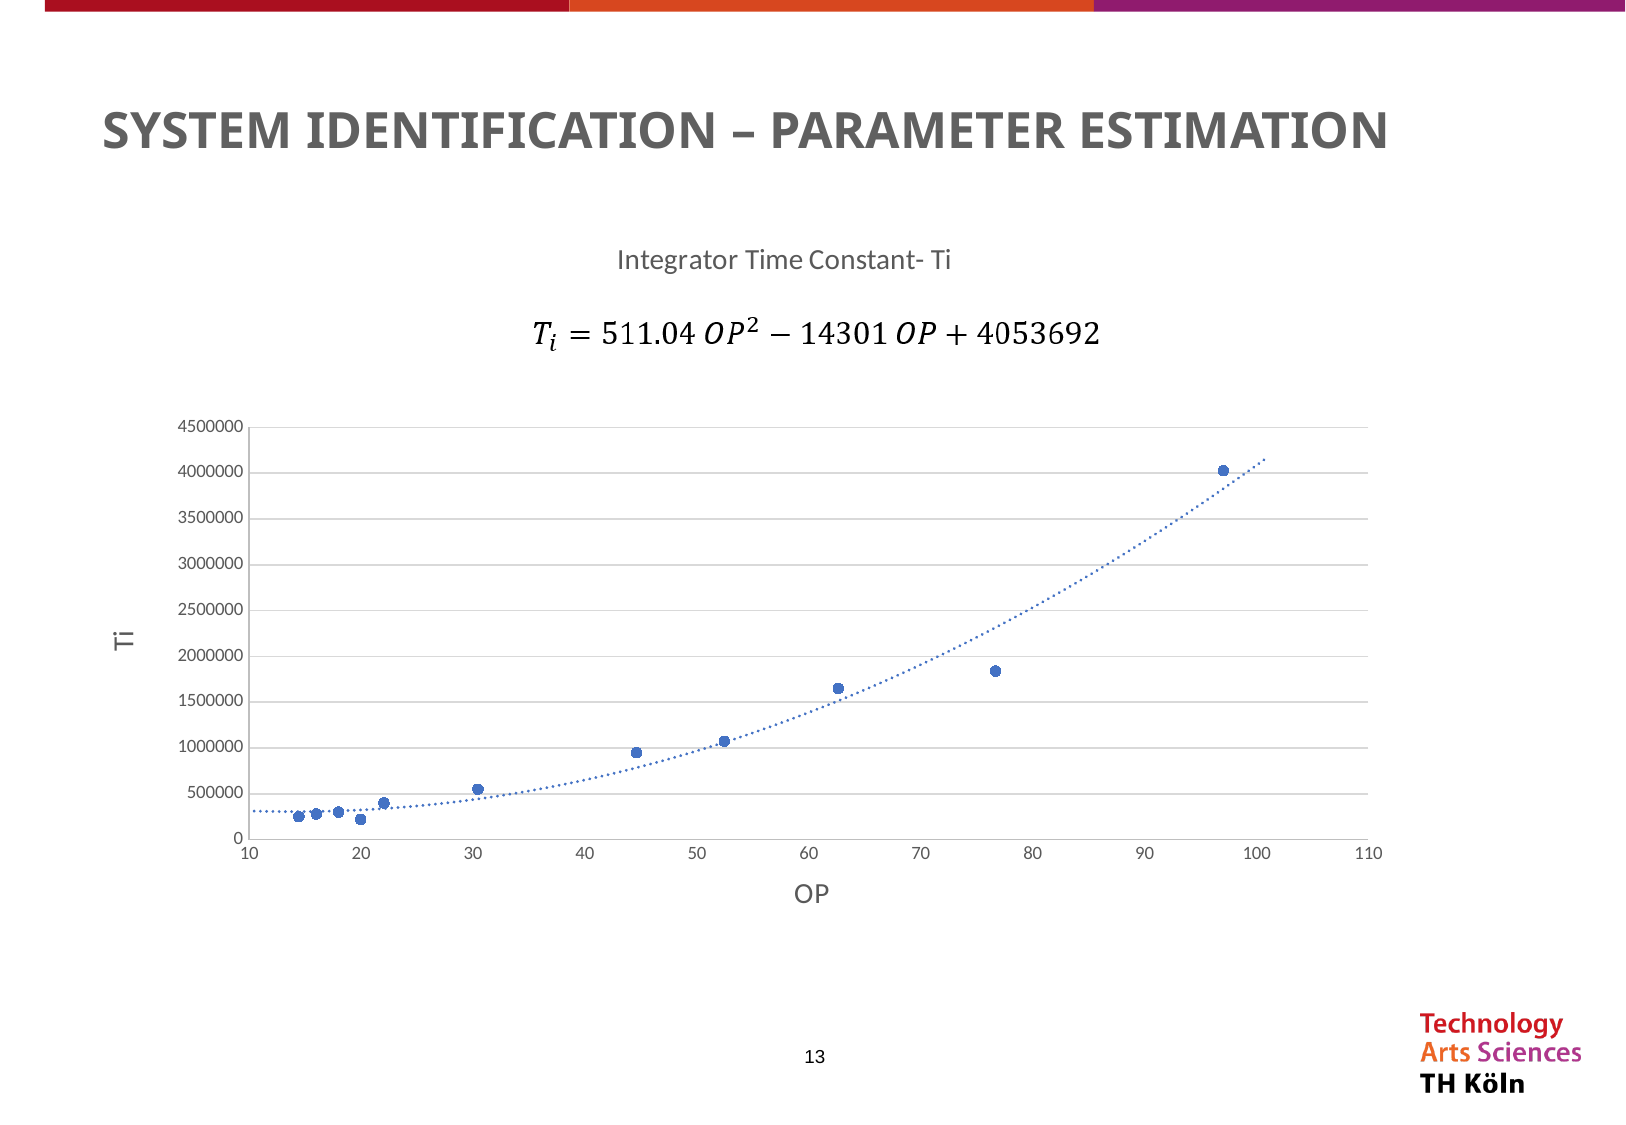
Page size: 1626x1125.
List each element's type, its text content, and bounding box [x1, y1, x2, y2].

text_box SYSTEM IDENTIFICATION – PARAMETER ESTIMATION [87, 91, 1538, 166]
slide_number 13 [784, 1037, 841, 1076]
chart [52, 219, 1432, 964]
picture [1420, 1012, 1581, 1093]
